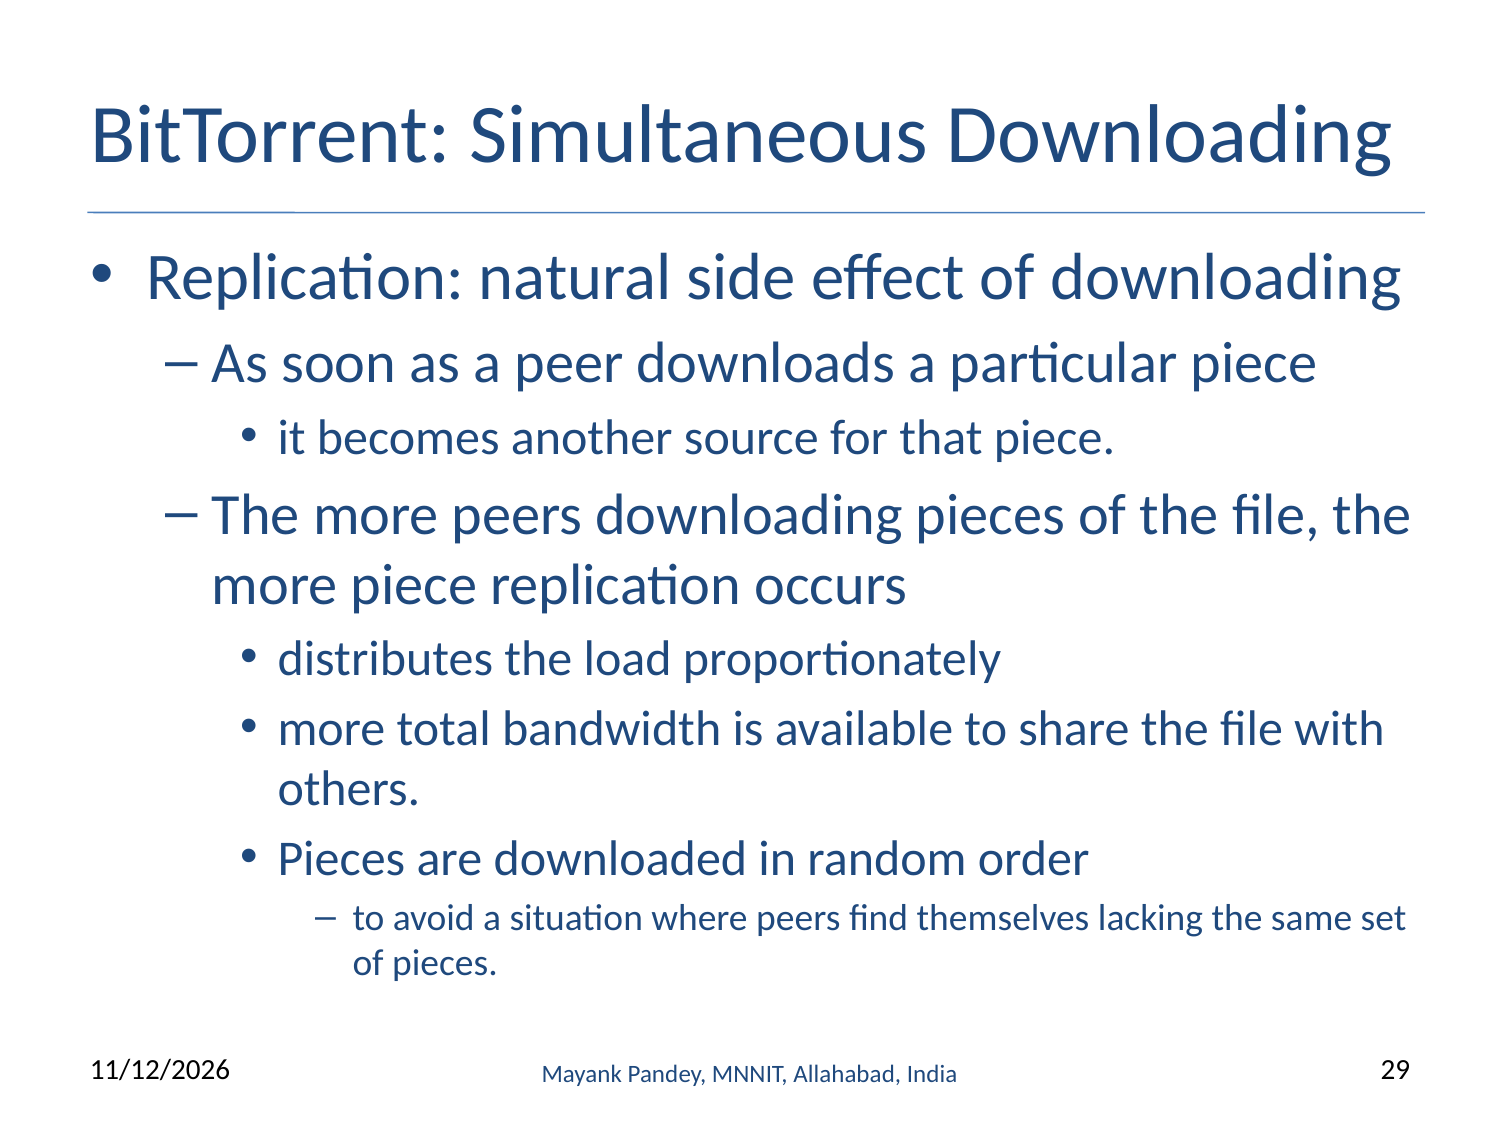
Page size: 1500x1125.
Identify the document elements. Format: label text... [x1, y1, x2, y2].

slide_number 29 [1312, 1042, 1425, 1103]
list Replication: natural side effect of downloading As soon as a peer downloads a particular piece it becomes another source for that piece. The more peers downloading pieces of the file, the more piece replication occurs distributes the load proportionately more total bandwidth is available to share the file with others. Pieces are downloaded in random order to avoid a situation where peers find themselves lacking the same set of pieces. [74, 224, 1454, 1006]
footer Mayank Pandey, MNNIT, Allahabad, India [512, 1042, 988, 1103]
title BitTorrent: Simultaneous Downloading [74, 34, 1426, 223]
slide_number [75, 1042, 425, 1103]
